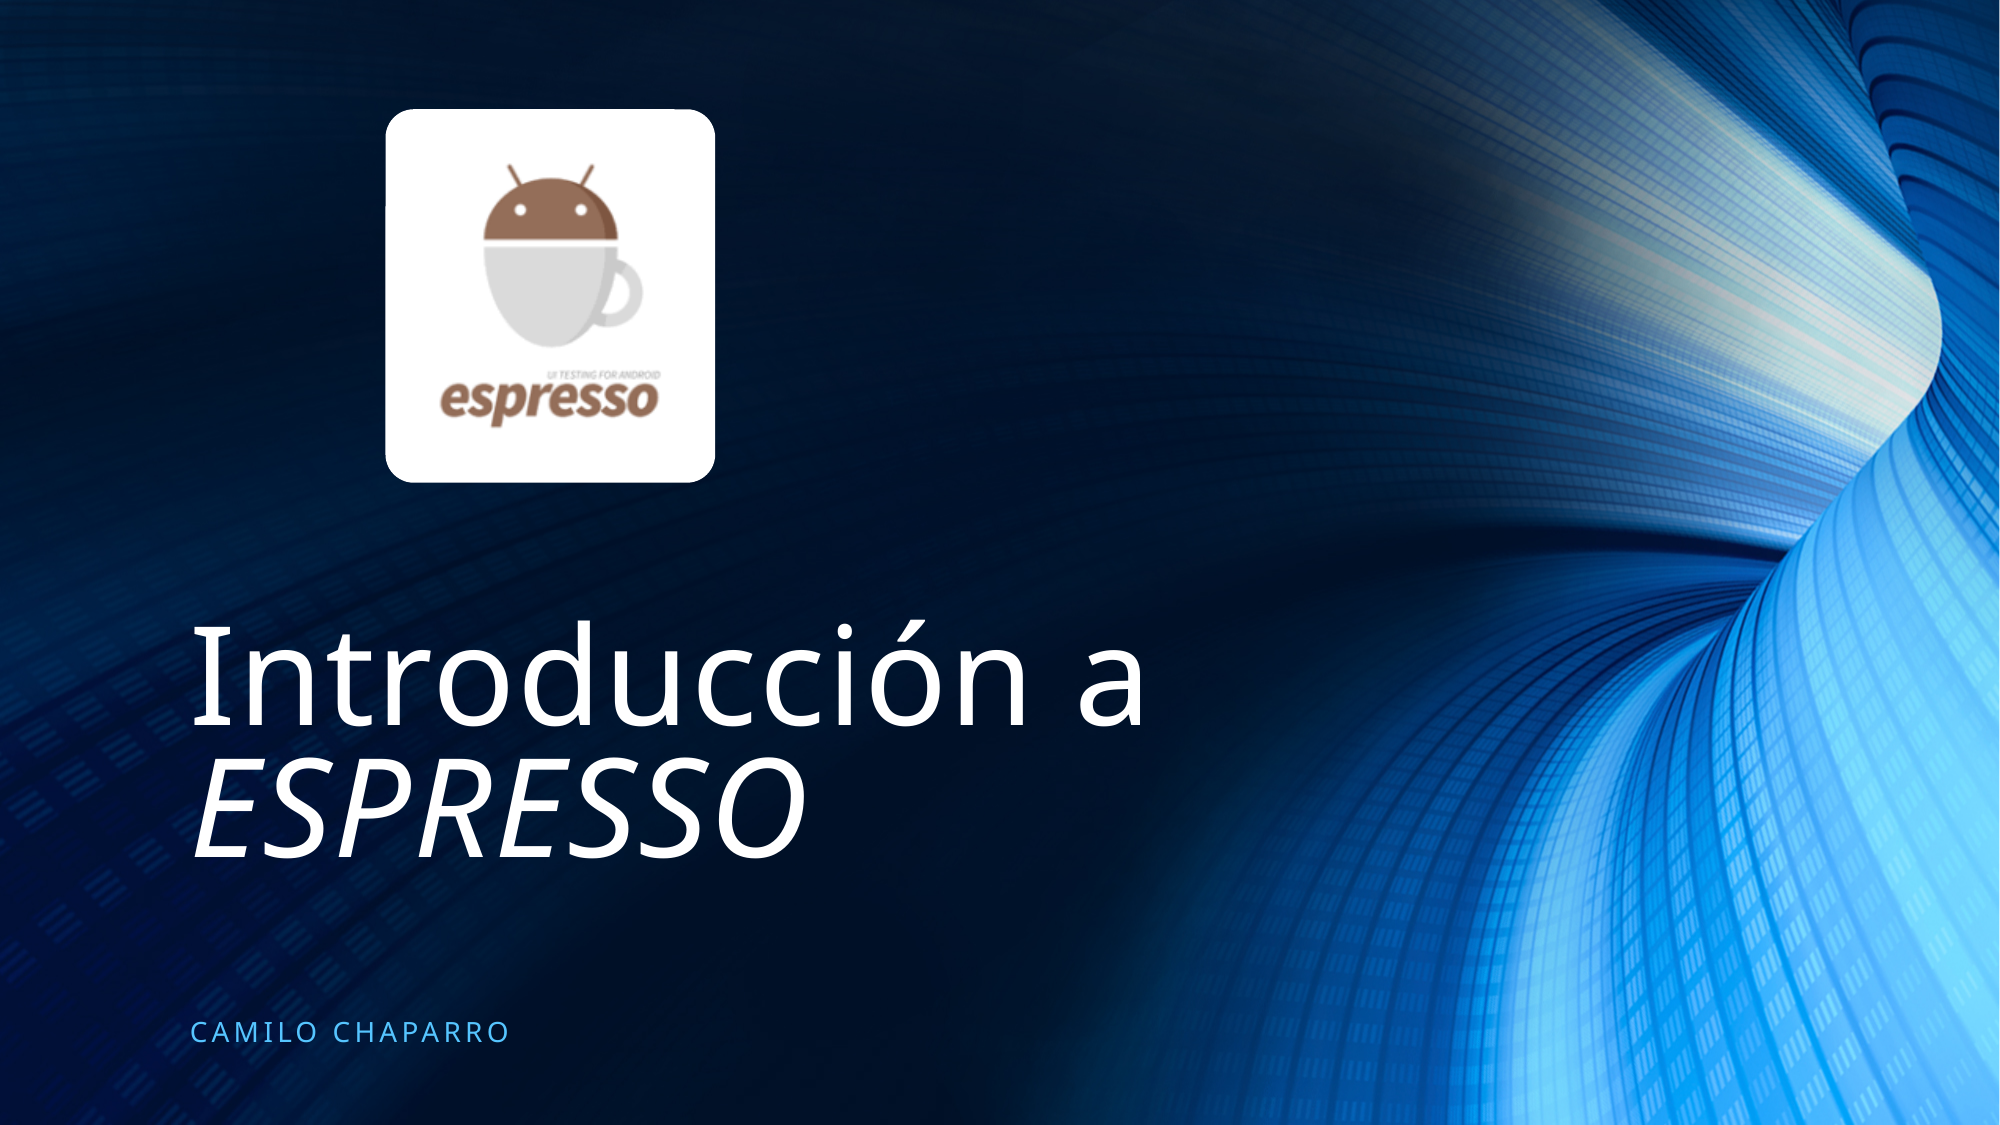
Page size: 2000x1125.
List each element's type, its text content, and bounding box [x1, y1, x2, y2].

subtitle Camilo Chaparro [174, 1011, 528, 1059]
picture [0, 0, 2000, 1125]
title Introducción a ESPRESSO [174, 416, 1525, 892]
